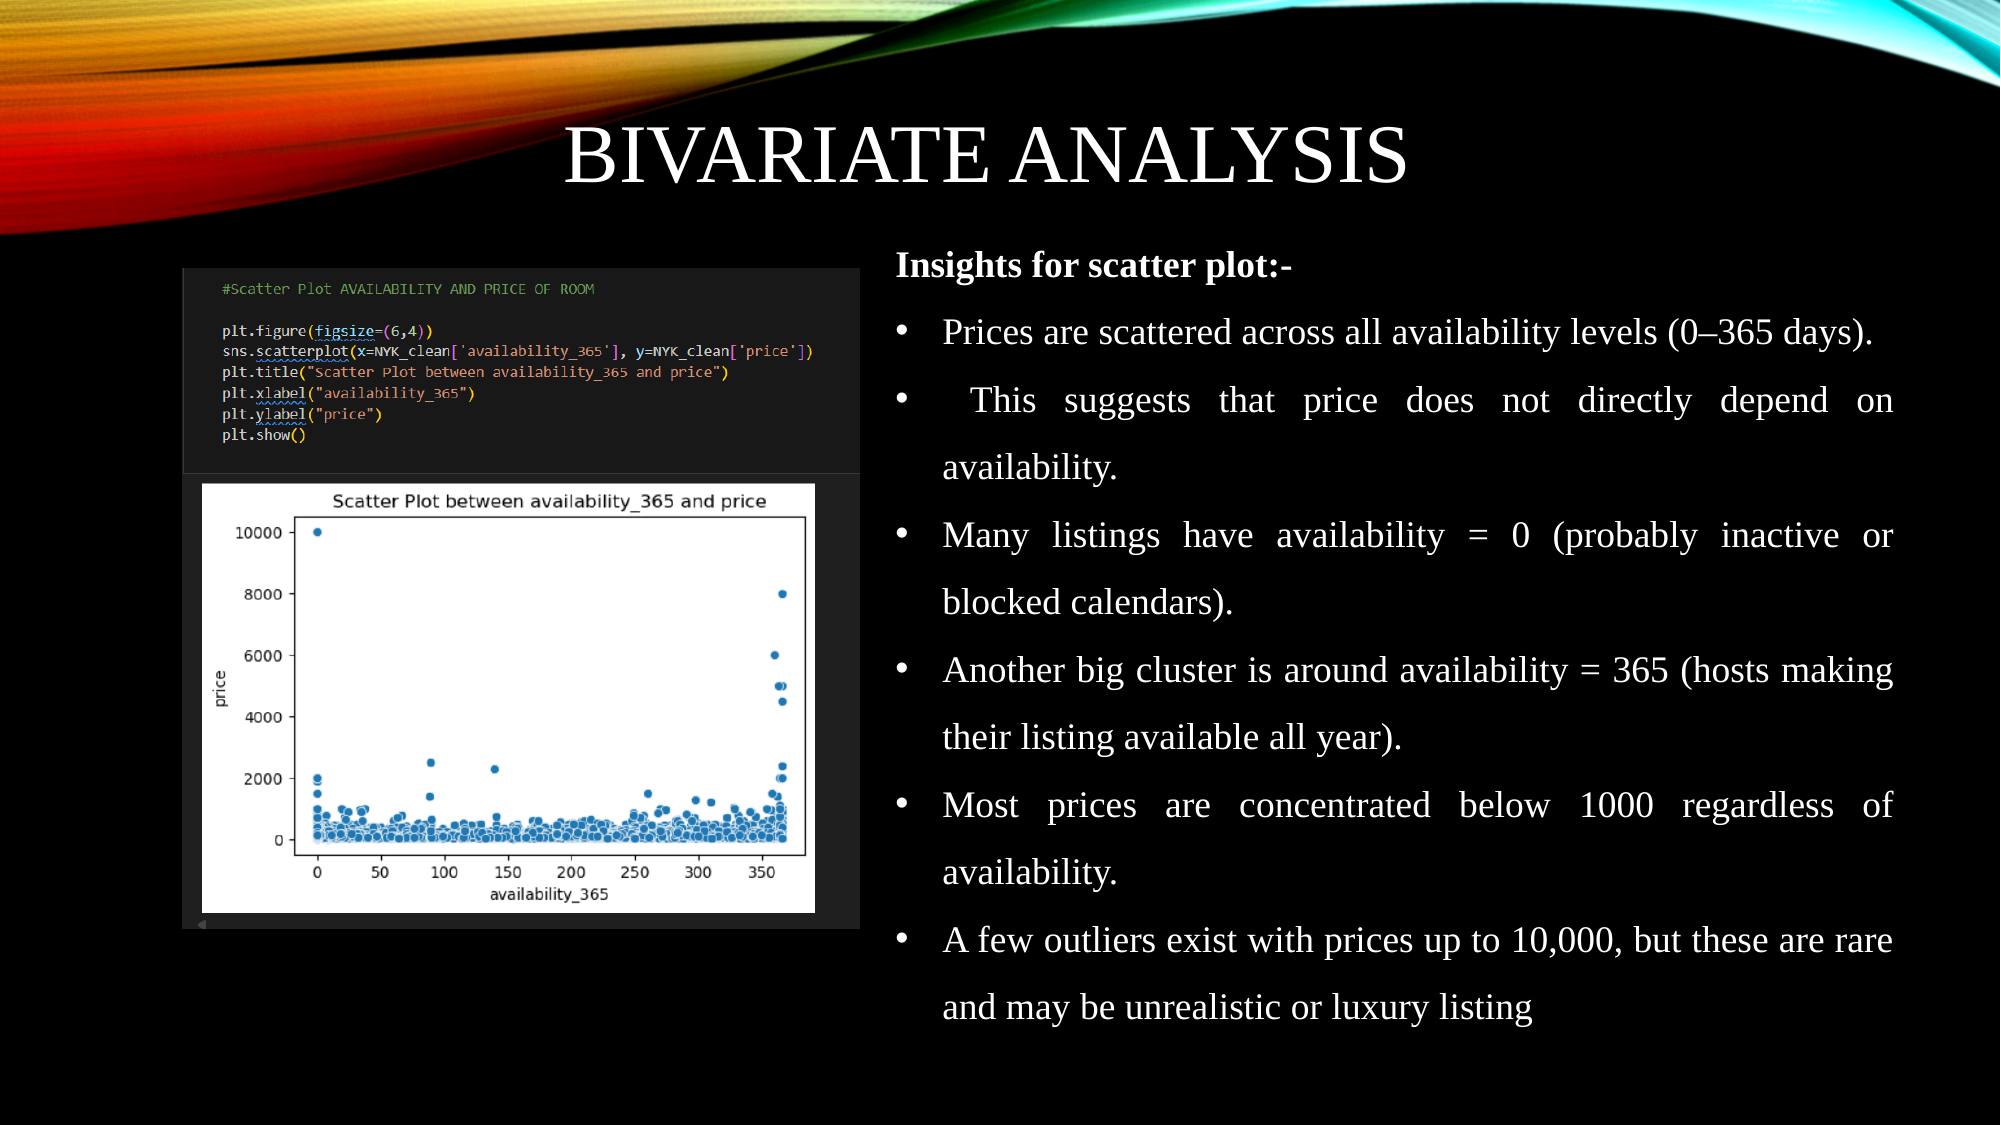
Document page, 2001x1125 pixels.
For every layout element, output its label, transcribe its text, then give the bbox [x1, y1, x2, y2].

text_box Insights for scatter plot:- Prices are scattered across all availability levels (0–365 days). This suggests that price does not directly depend on availability. Many listings have availability = 0 (probably inactive or blocked calendars). Another big cluster is around availability = 365 (hosts making their listing available all year). Most prices are concentrated below 1000 regardless of availability. A few outliers exist with prices up to 10,000, but these are rare and may be unrealistic or luxury listing [880, 232, 1910, 1035]
picture [0, 0, 2000, 237]
title BIVARIATE ANALYSIS [520, 49, 1427, 262]
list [182, 268, 860, 929]
